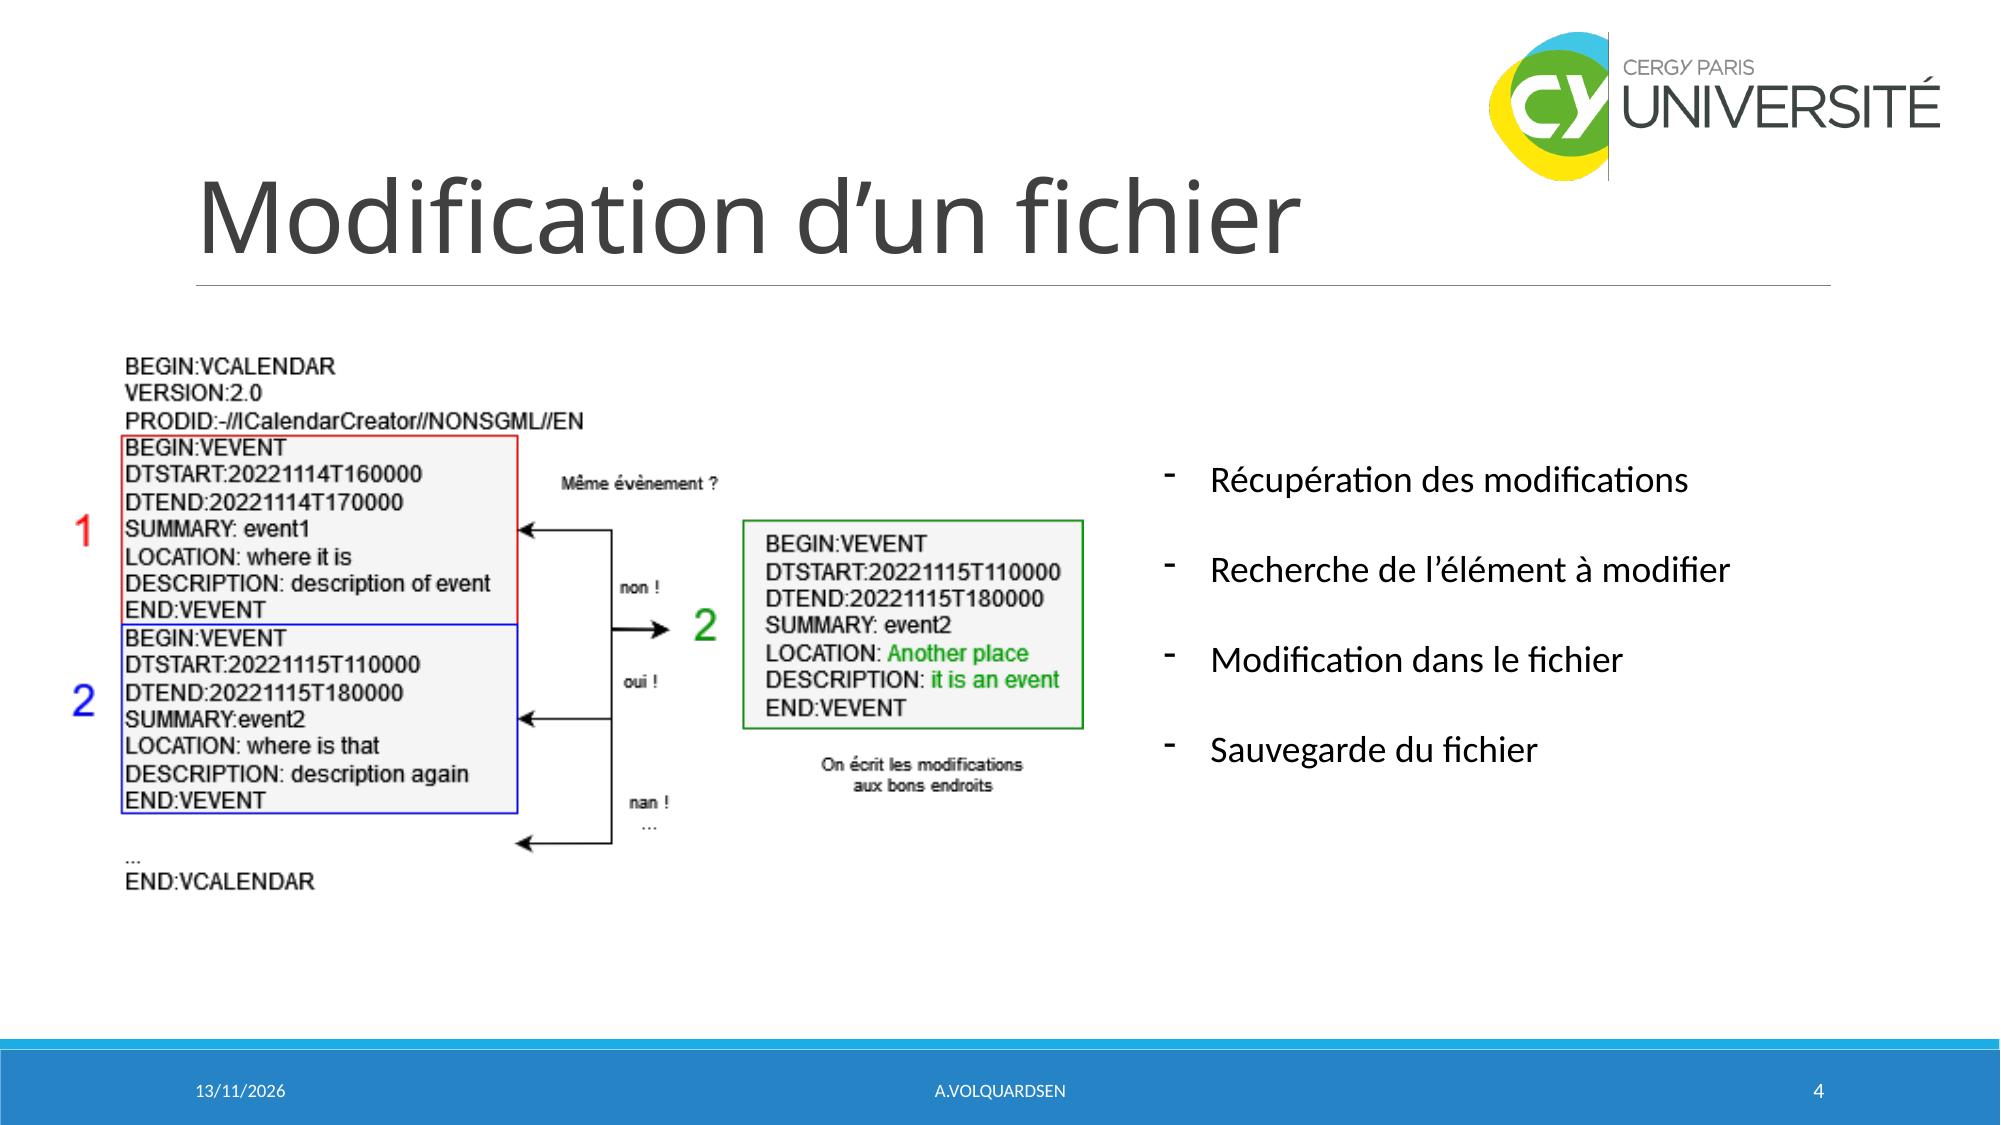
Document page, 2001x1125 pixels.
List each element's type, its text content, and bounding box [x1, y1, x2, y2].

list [45, 341, 1085, 910]
text_box Récupération des modifications Recherche de l’élément à modifier Modification dans le fichier Sauvegarde du fichier [1148, 447, 1830, 778]
title Modification d’un fichier [180, 43, 1830, 282]
footer A.VOLQUARDSEN [604, 755, 1396, 1125]
slide_number 4 [1624, 1059, 1840, 1120]
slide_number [180, 1059, 586, 1120]
picture [1484, 29, 1940, 181]
